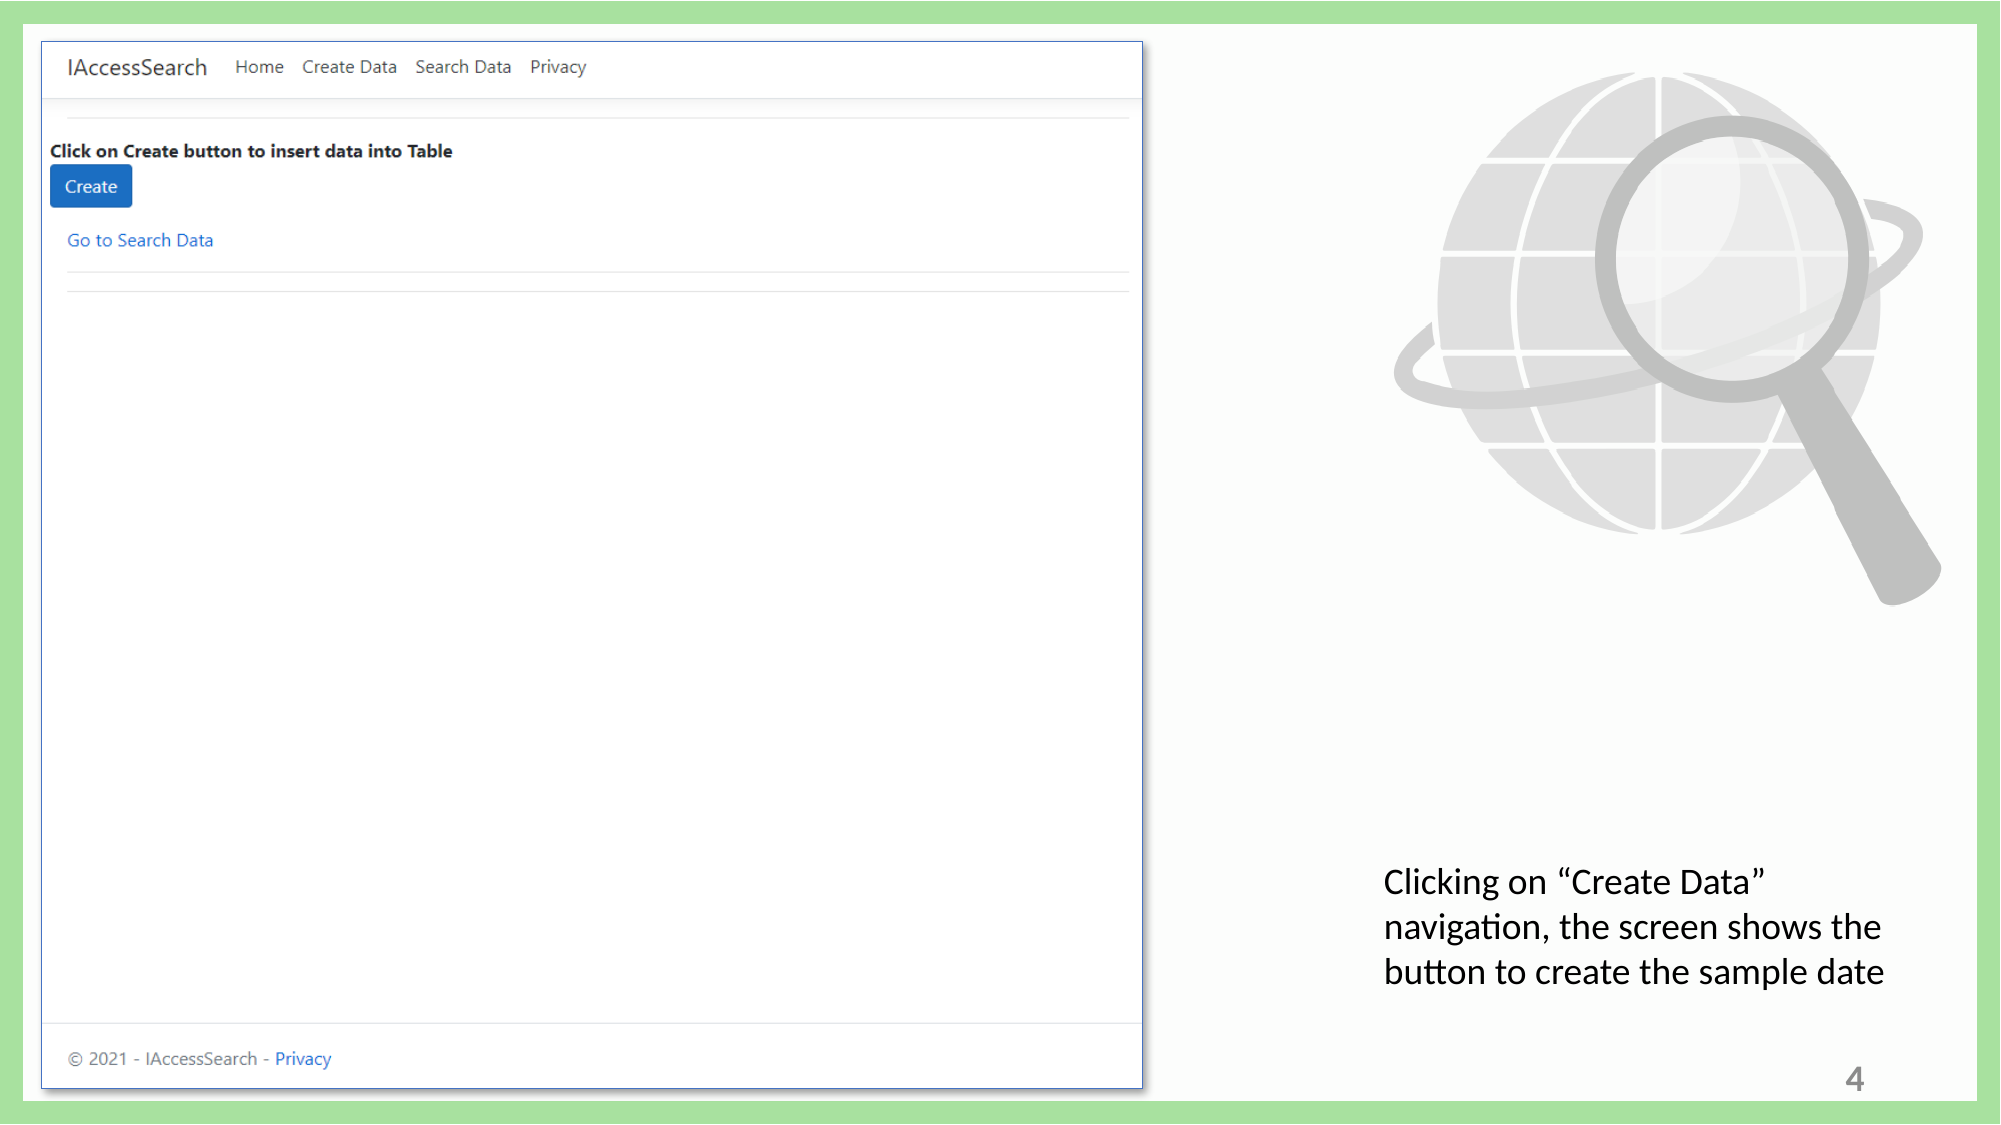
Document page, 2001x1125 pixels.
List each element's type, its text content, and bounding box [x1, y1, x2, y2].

slide_number 4 [1429, 1046, 1880, 1107]
picture [41, 41, 1143, 1089]
picture [1375, 17, 1966, 638]
text_box Clicking on “Create Data” navigation, the screen shows the button to create the sample date [1369, 850, 1940, 1000]
text_box [10, 11, 1990, 1114]
